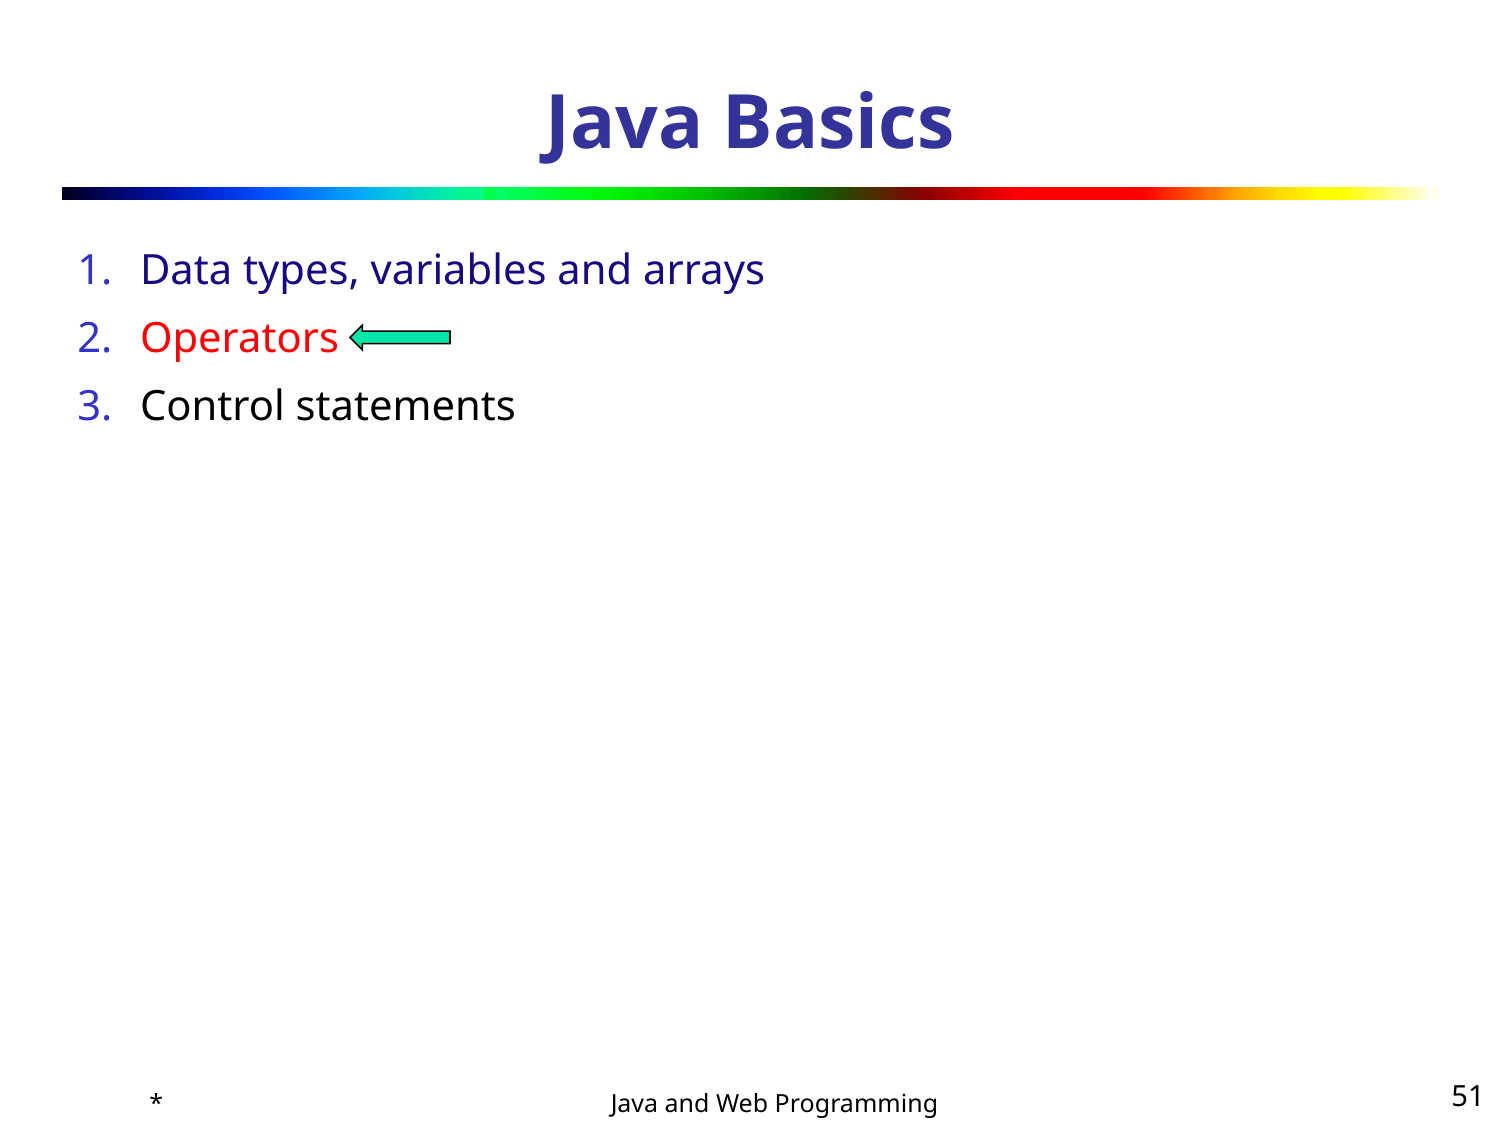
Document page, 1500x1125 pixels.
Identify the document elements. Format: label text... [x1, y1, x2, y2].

list Data types, variables and arrays Operators Control statements [62, 224, 1412, 1075]
picture [382, 188, 1438, 200]
picture [62, 188, 355, 200]
text_box [350, 324, 451, 350]
text_box ‹#› [1187, 1049, 1500, 1125]
title Java Basics [0, 50, 1500, 188]
text_box Java and Web Programming [537, 1062, 1013, 1125]
text_box * [0, 1049, 313, 1125]
